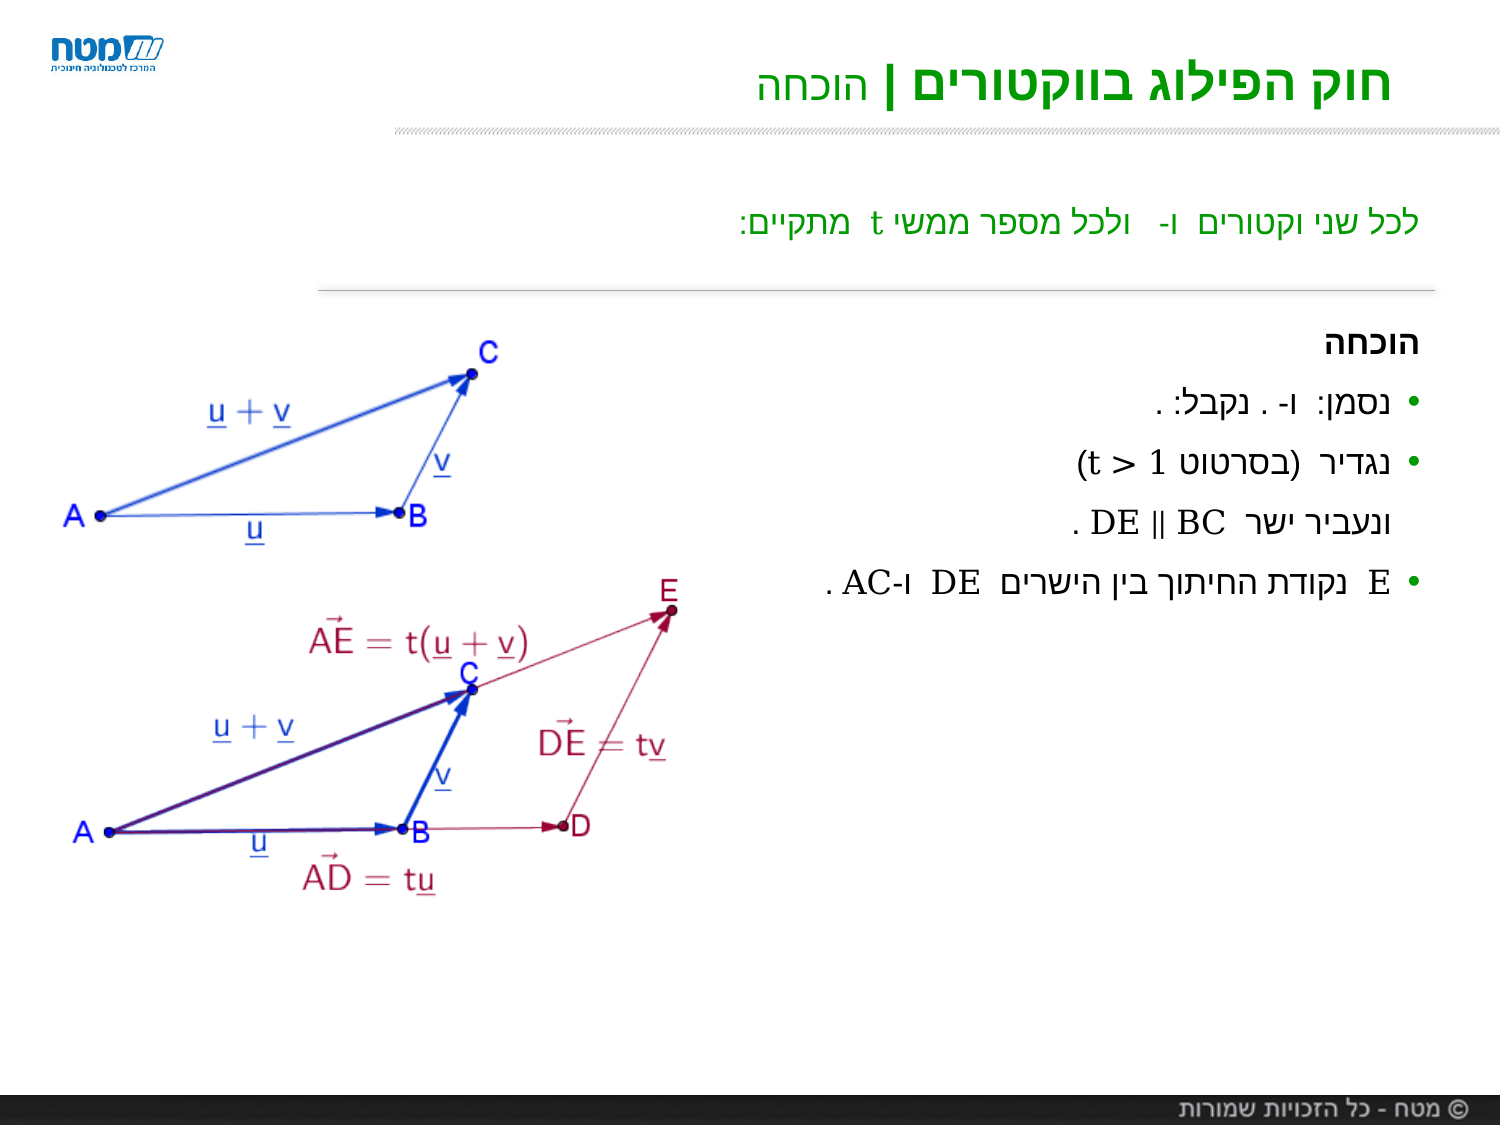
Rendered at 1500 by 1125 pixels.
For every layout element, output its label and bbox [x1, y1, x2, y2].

picture [65, 570, 686, 905]
picture [52, 333, 508, 552]
picture [395, 125, 1500, 139]
text_box [148, 51, 1409, 111]
picture [41, 31, 165, 79]
